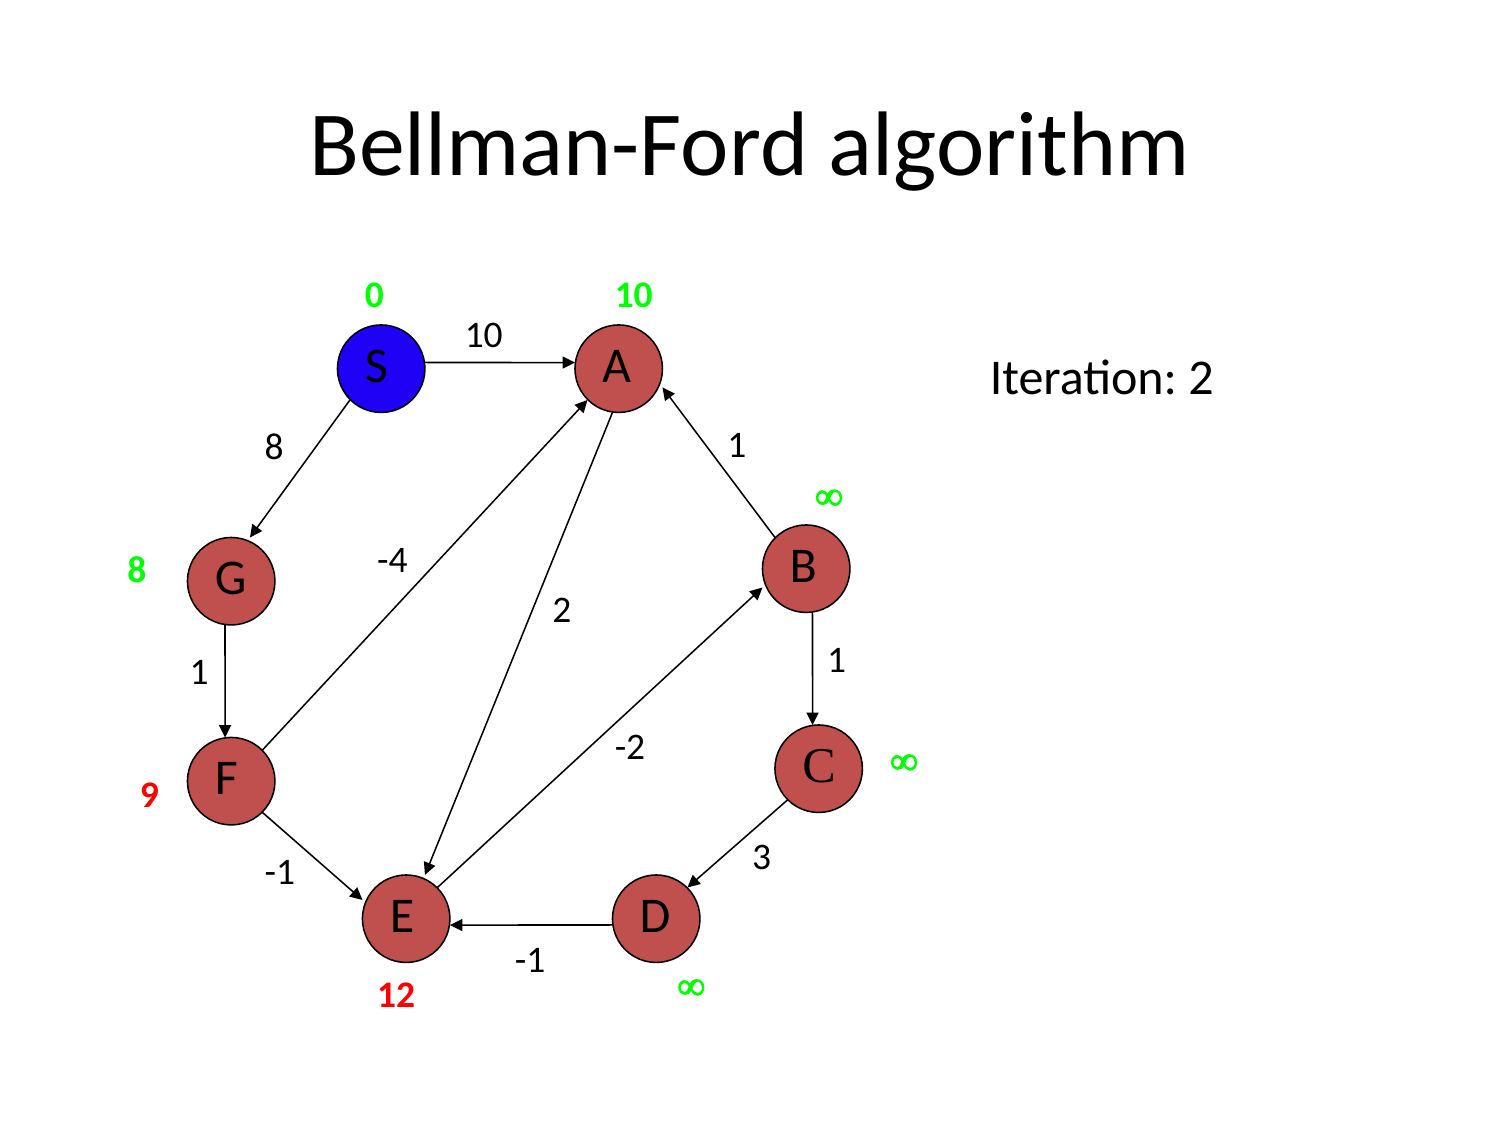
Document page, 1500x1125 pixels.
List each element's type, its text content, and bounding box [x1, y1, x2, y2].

title Bellman-Ford algorithm [75, 45, 1425, 233]
text_box -2 [599, 714, 675, 775]
text_box [325, 867, 357, 899]
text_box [612, 874, 701, 963]
text_box -4 [362, 527, 438, 588]
text_box [454, 918, 607, 932]
text_box [625, 589, 757, 714]
text_box -1 [249, 839, 325, 900]
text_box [337, 324, 426, 413]
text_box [774, 724, 863, 813]
text_box 2 [537, 577, 613, 637]
text_box 12 [362, 971, 438, 1023]
text_box 1 [812, 627, 888, 687]
text_box 10 [599, 262, 675, 323]
text_box 10 [449, 302, 525, 363]
text_box -1 [499, 927, 575, 987]
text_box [762, 524, 851, 613]
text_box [187, 537, 276, 626]
text_box 8 [249, 414, 325, 475]
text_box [187, 737, 276, 826]
text_box  [662, 952, 738, 1012]
text_box  [799, 462, 875, 523]
text_box [218, 700, 232, 735]
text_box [362, 874, 451, 963]
text_box [666, 389, 712, 454]
text_box [525, 356, 569, 369]
text_box [423, 598, 537, 873]
text_box Iteration: 2 [975, 337, 1325, 413]
text_box [806, 687, 819, 723]
text_box [250, 475, 296, 535]
text_box 1 [174, 639, 250, 700]
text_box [574, 324, 663, 413]
text_box  [874, 727, 950, 787]
text_box 9 [124, 762, 182, 823]
text_box 8 [112, 537, 185, 598]
text_box 1 [712, 412, 788, 473]
text_box 3 [737, 824, 813, 885]
text_box 0 [349, 262, 425, 323]
